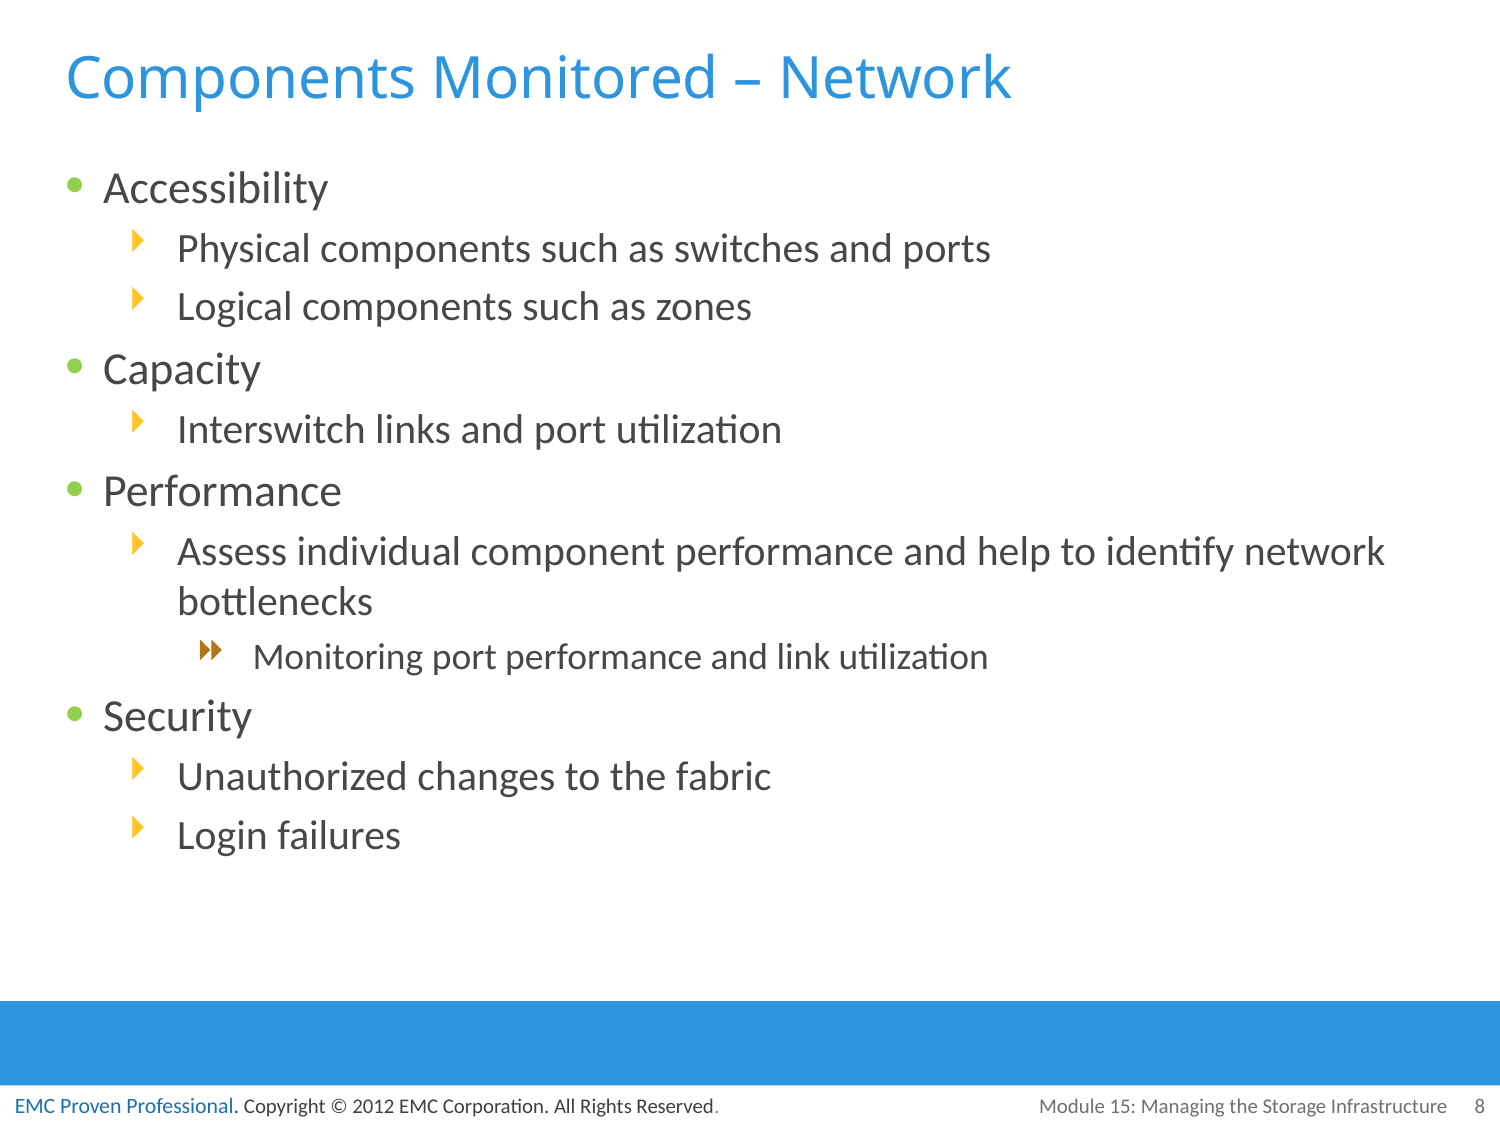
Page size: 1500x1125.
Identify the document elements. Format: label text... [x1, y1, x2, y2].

slide_number 8 [1425, 1087, 1500, 1125]
title Components Monitored – Network [49, 12, 1438, 138]
footer Module 15: Managing the Storage Infrastructure [774, 1087, 1425, 1125]
list Accessibility Physical components such as switches and ports Logical components such as zones Capacity Interswitch links and port utilization Performance Assess individual component performance and help to identify network bottlenecks Monitoring port performance and link utilization Security Unauthorized changes to the fabric Login failures [49, 149, 1438, 1001]
